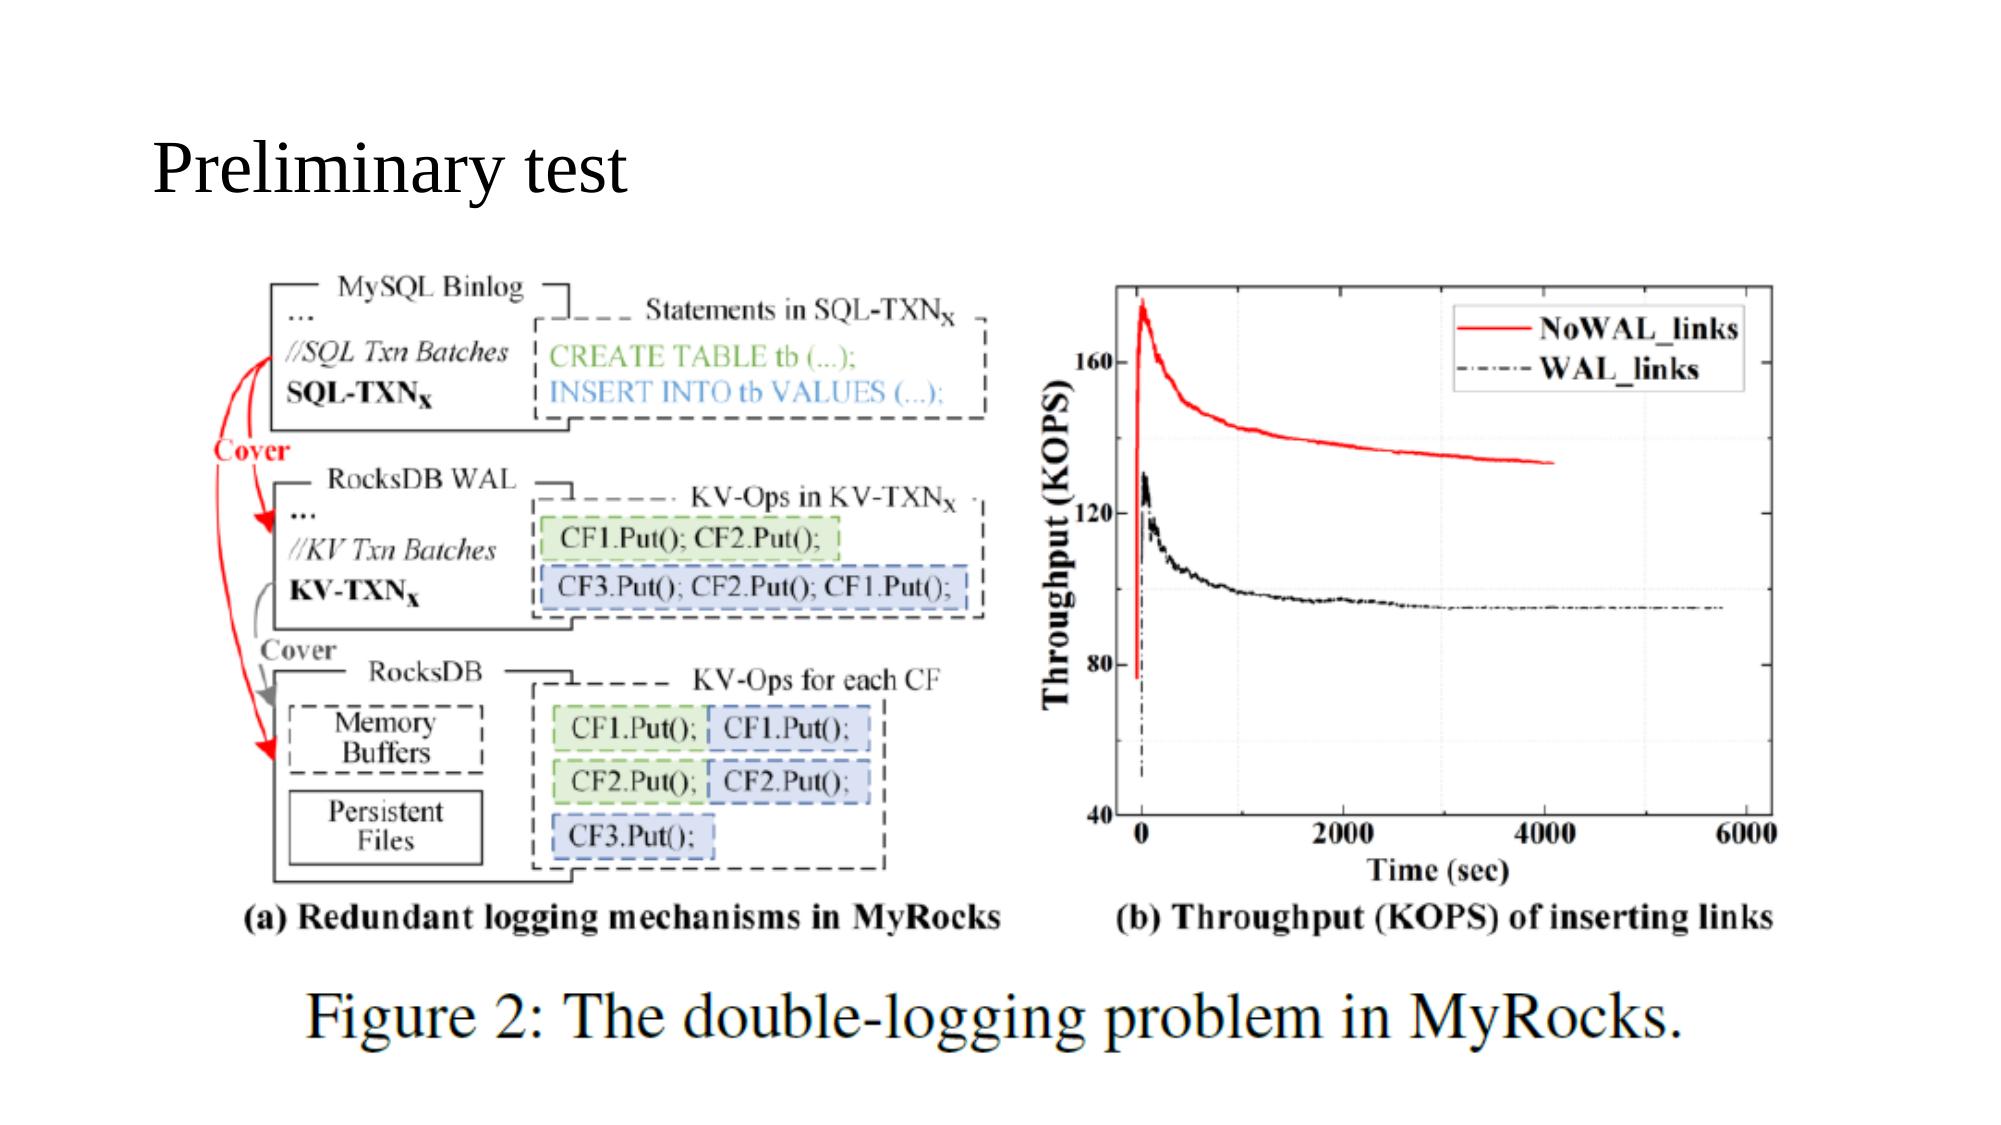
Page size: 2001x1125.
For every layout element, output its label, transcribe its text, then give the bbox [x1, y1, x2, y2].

picture [197, 267, 1803, 1066]
title Preliminary test [137, 59, 1863, 278]
